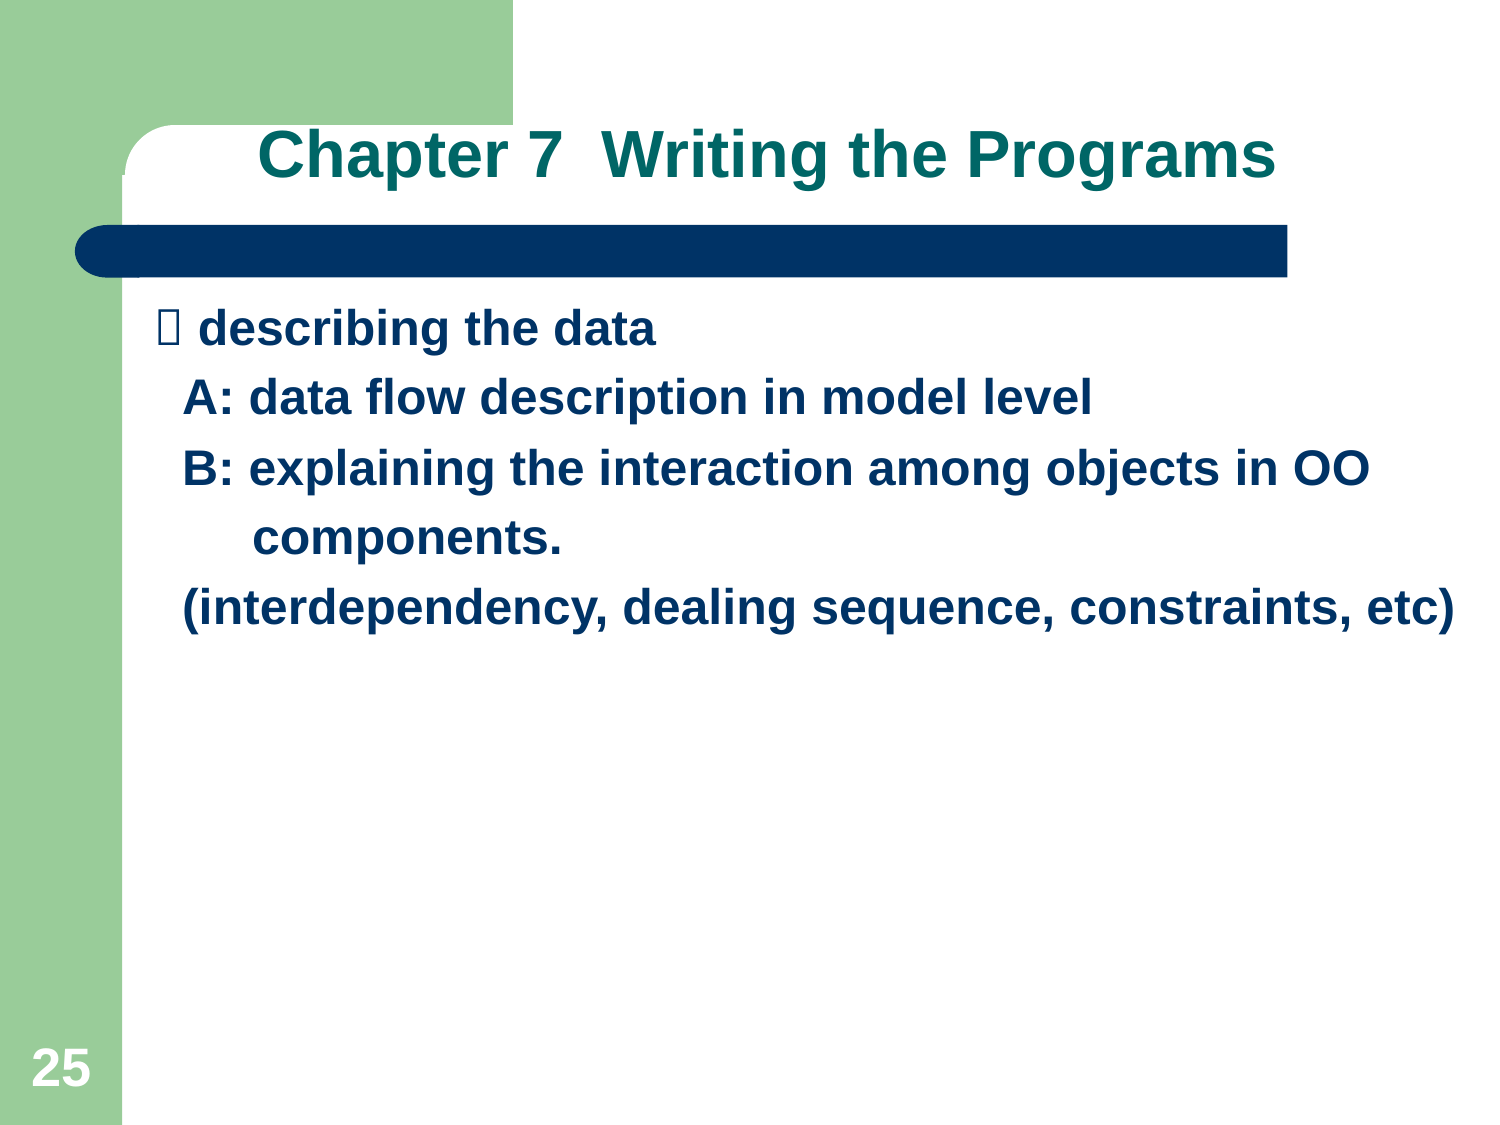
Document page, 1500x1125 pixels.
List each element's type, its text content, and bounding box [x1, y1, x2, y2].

slide_number 25 [13, 1024, 111, 1106]
title Chapter 7 Writing the Programs [150, 62, 1463, 200]
list  describing the data A: data flow description in model level B: explaining the interaction among objects in OO components. (interdependency, dealing sequence, constraints, etc) [125, 287, 1500, 1125]
